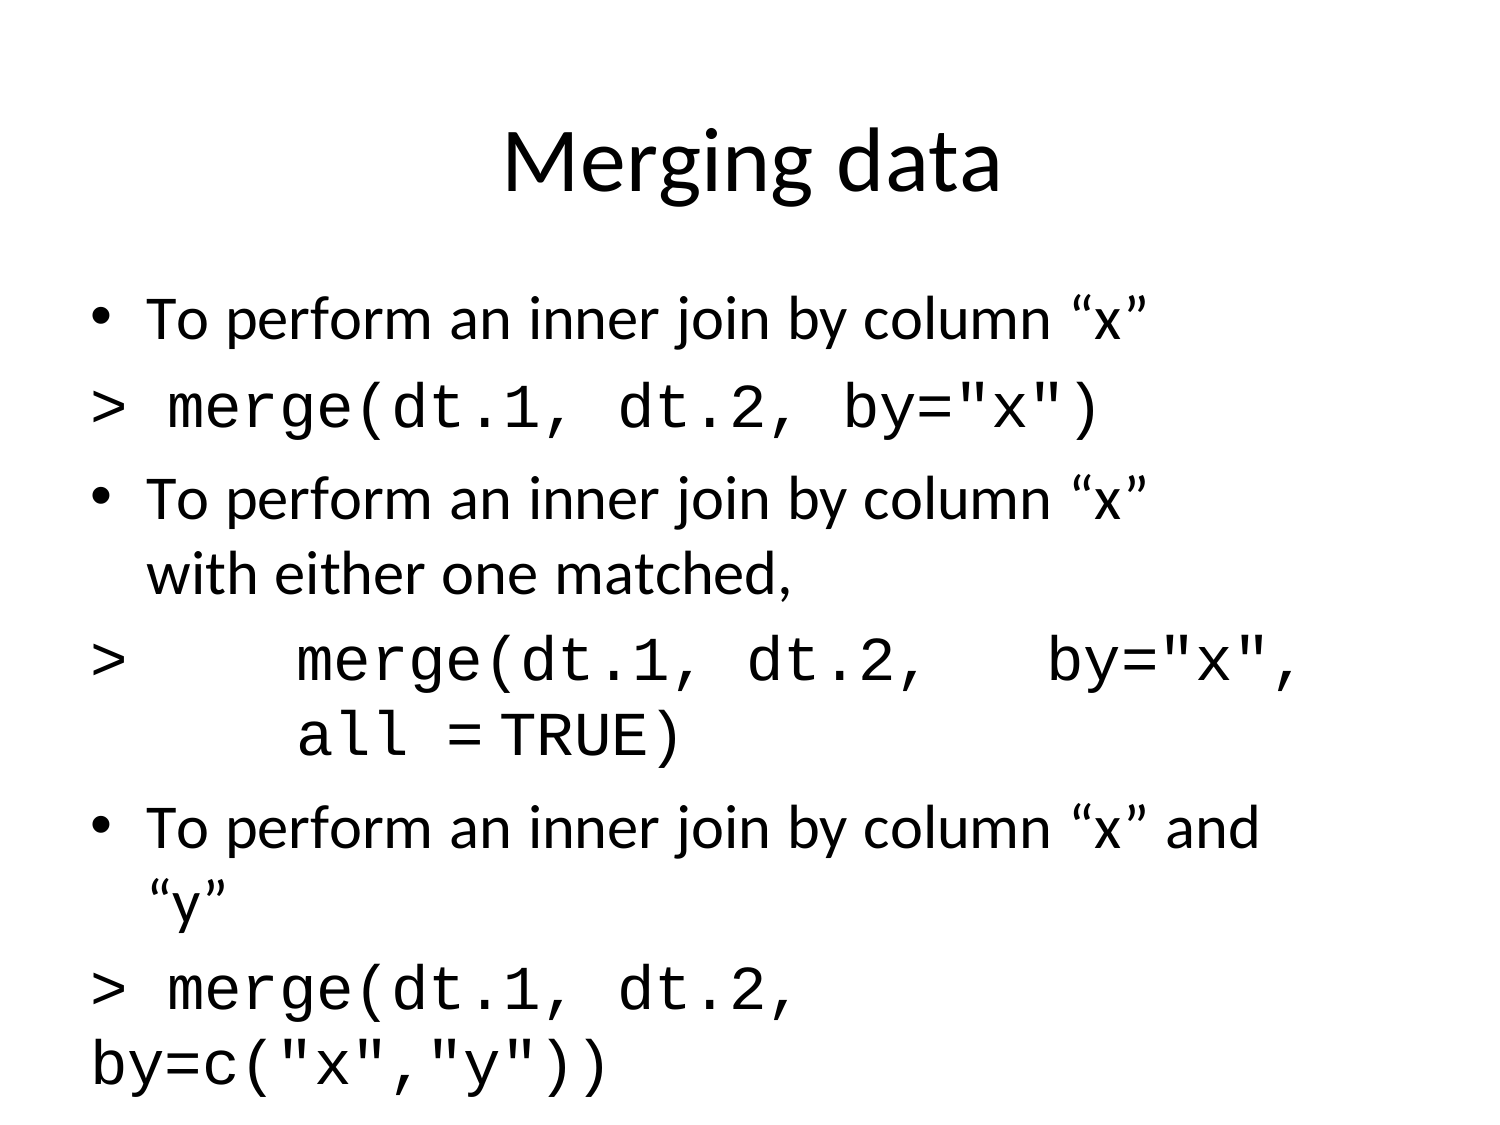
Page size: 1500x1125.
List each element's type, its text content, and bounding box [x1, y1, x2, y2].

title Merging data [109, 99, 1391, 288]
text_box To perform an inner join by column “x” > merge(dt.1, dt.2, by="x") To perform an inner join by column “x” with either one matched, > merge(dt.1, dt.2, by="x", all = TRUE) To perform an inner join by column “x” and “y” > merge(dt.1, dt.2, by=c("x","y")) [87, 277, 1368, 1098]
